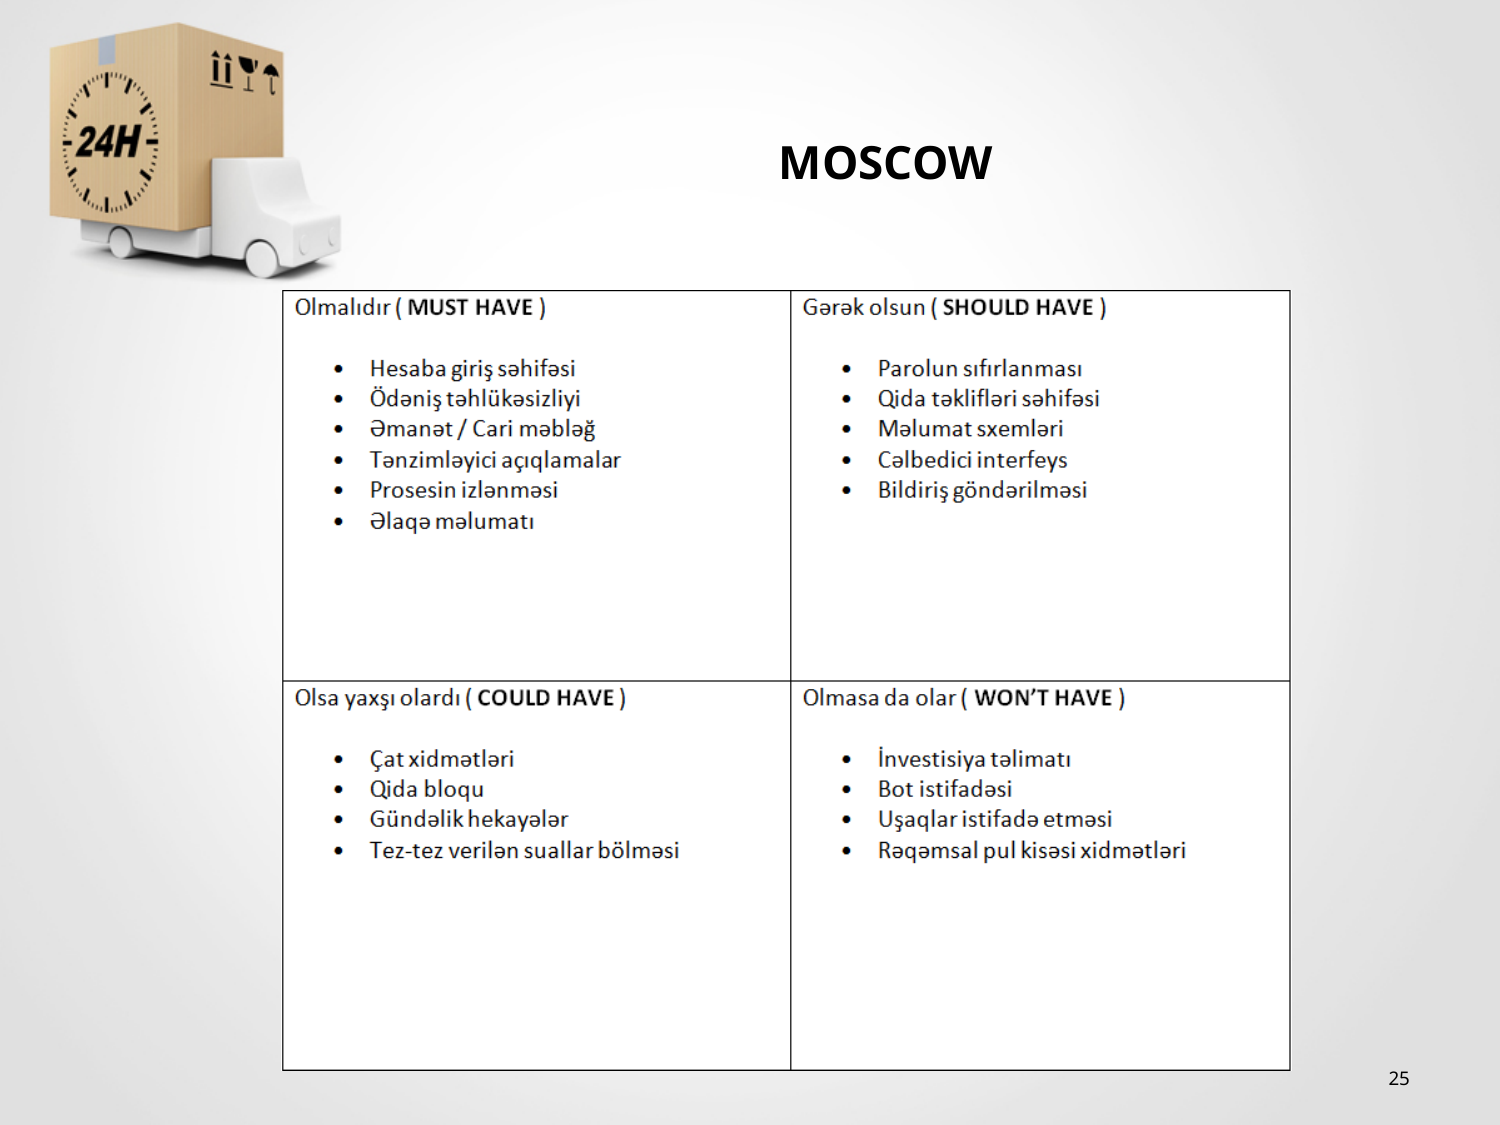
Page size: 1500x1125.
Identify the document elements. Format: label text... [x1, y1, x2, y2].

picture [0, 0, 1500, 1125]
slide_number 25 [1074, 1058, 1425, 1103]
title MOSCOW [277, 54, 1495, 268]
